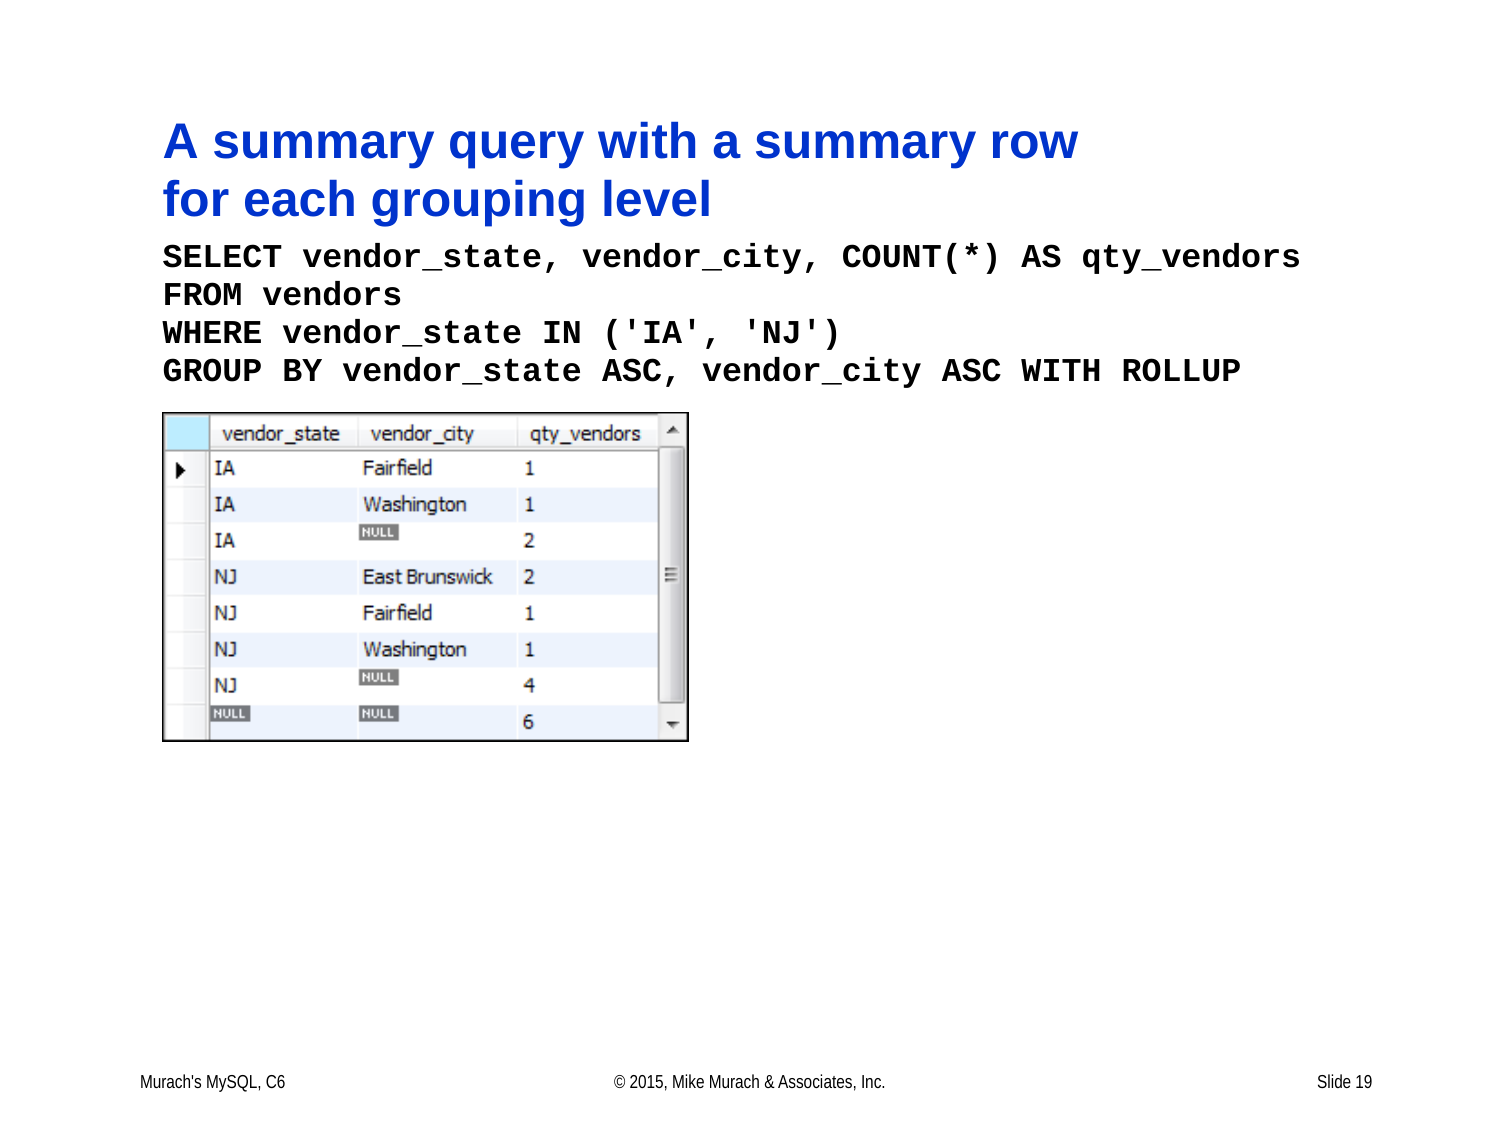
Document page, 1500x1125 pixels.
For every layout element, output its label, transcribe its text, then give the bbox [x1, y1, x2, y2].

slide_number Slide 19 [1074, 1024, 1388, 1101]
picture [162, 412, 689, 742]
slide_number Murach's MySQL, C6 [124, 1024, 451, 1101]
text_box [162, 112, 1371, 547]
footer © 2015, Mike Murach & Associates, Inc. [474, 1024, 1026, 1101]
